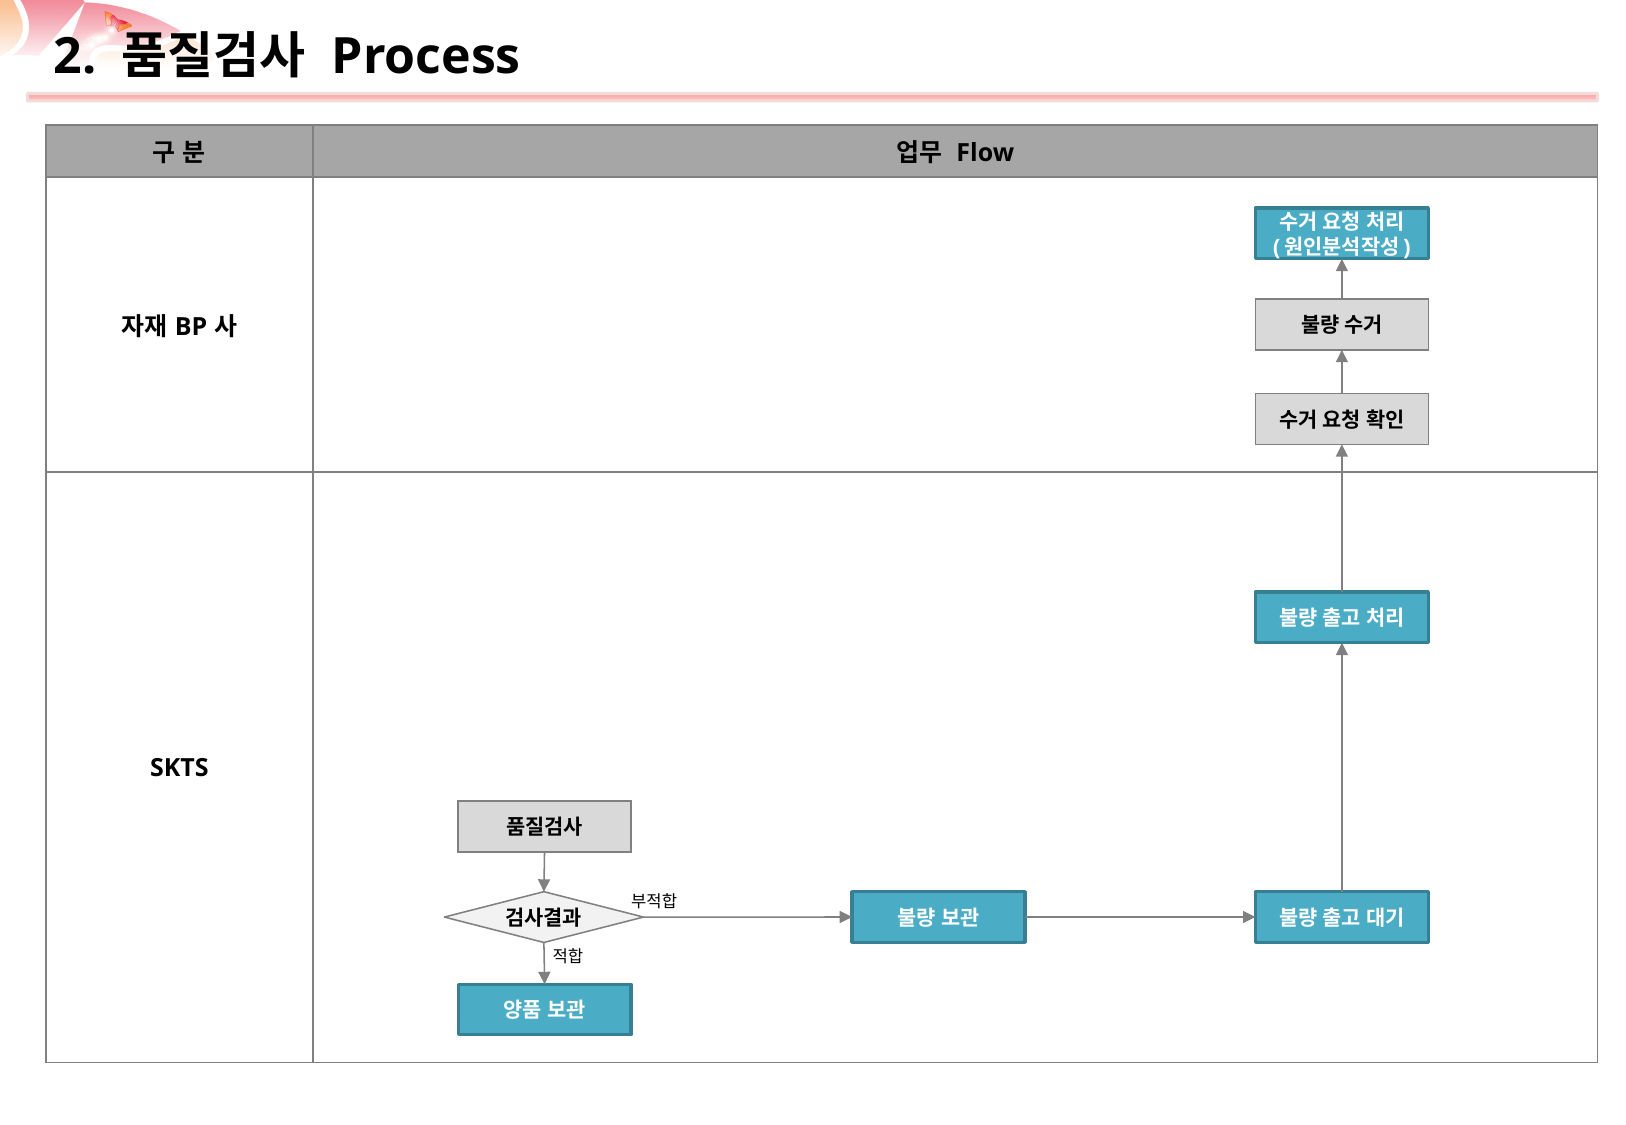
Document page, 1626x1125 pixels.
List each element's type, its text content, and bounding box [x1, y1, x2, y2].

text_box 불량 출고 처리 [1254, 590, 1430, 644]
title 2. 품질검사 Process [39, 11, 1598, 96]
table_header 업무 Flow [314, 126, 1597, 176]
table_header 구 분 [47, 126, 312, 176]
text_box 불량 보관 [850, 890, 1027, 944]
text_box 품질검사 [458, 801, 632, 852]
table_cell [314, 178, 1597, 471]
table_cell SKTS [47, 473, 312, 1062]
text_box 수거 요청 확인 [1255, 393, 1429, 445]
text_box 불량 출고 대기 [1254, 890, 1430, 944]
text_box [443, 875, 713, 983]
table_cell 자재BP사 [47, 178, 312, 471]
text_box 수거 요청 처리 (원인분석작성) [1254, 206, 1430, 260]
text_box 불량 수거 [1255, 299, 1429, 350]
picture [0, 0, 215, 76]
text_box 양품 보관 [457, 992, 633, 1036]
table_cell [314, 473, 1597, 1062]
